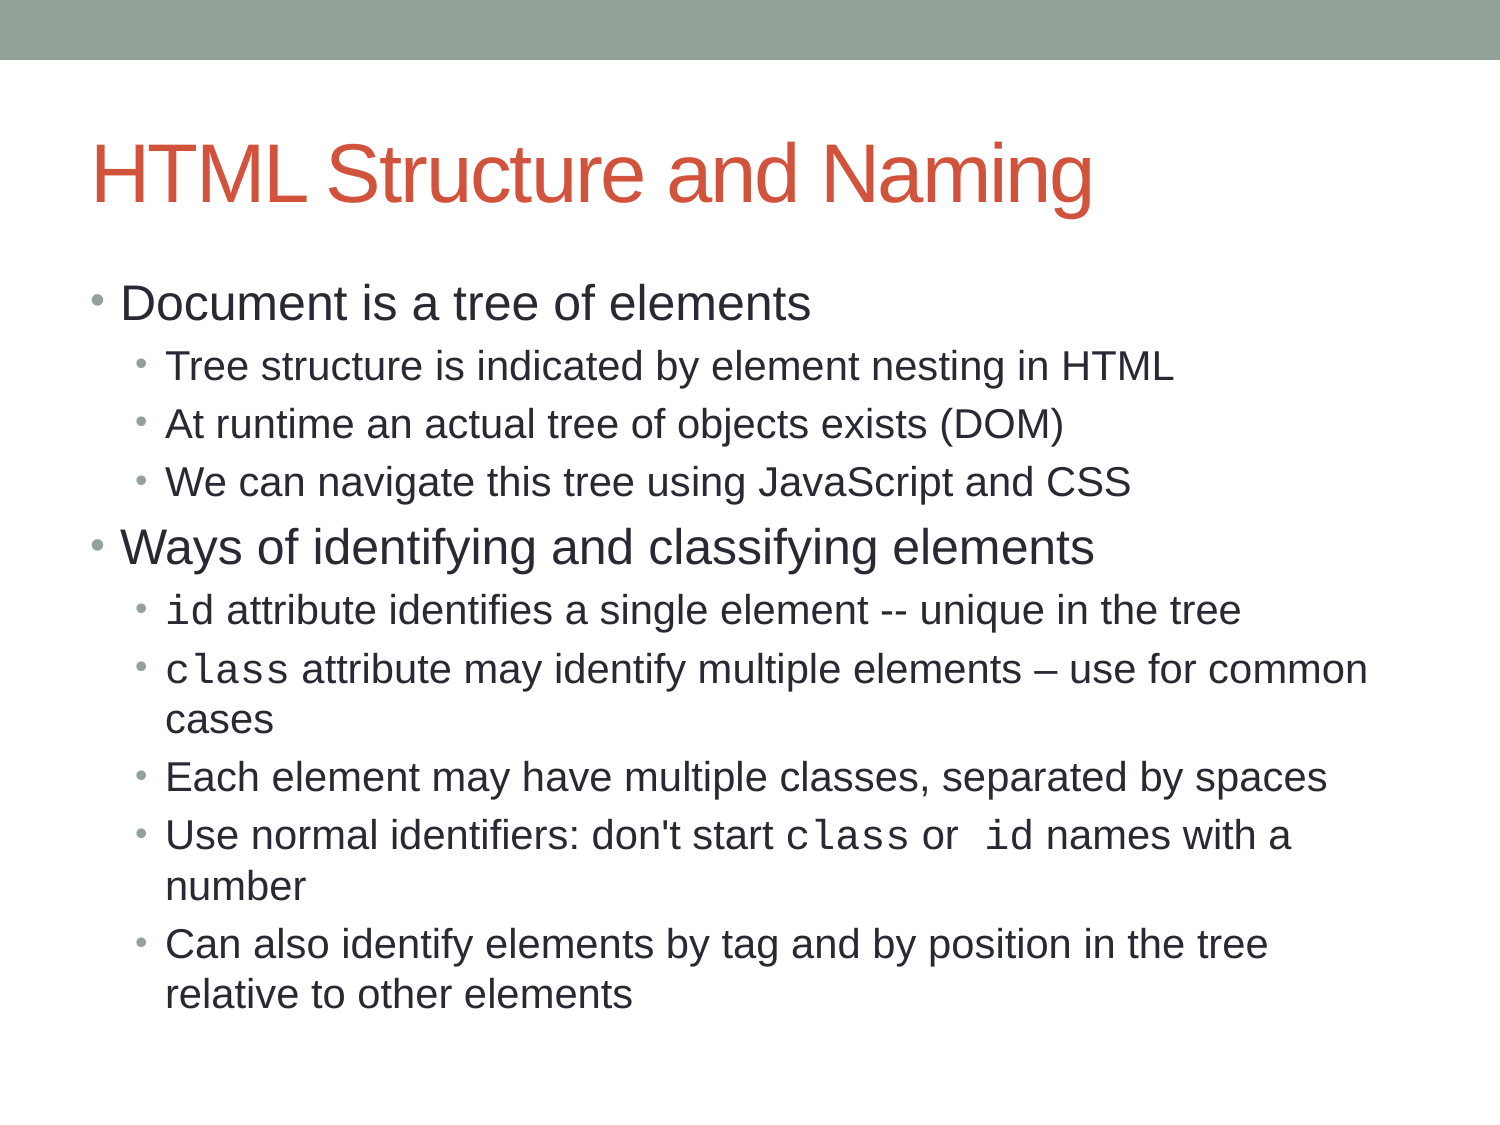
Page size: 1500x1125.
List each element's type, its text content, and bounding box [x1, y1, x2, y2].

list Document is a tree of elements Tree structure is indicated by element nesting in HTML At runtime an actual tree of objects exists (DOM) We can navigate this tree using JavaScript and CSS Ways of identifying and classifying elements id attribute identifies a single element -- unique in the tree class attribute may identify multiple elements – use for common cases Each element may have multiple classes, separated by spaces Use normal identifiers: don't start class or id names with a number Can also identify elements by tag and by position in the tree relative to other elements [75, 262, 1425, 1063]
title HTML Structure and Naming [75, 87, 1425, 250]
